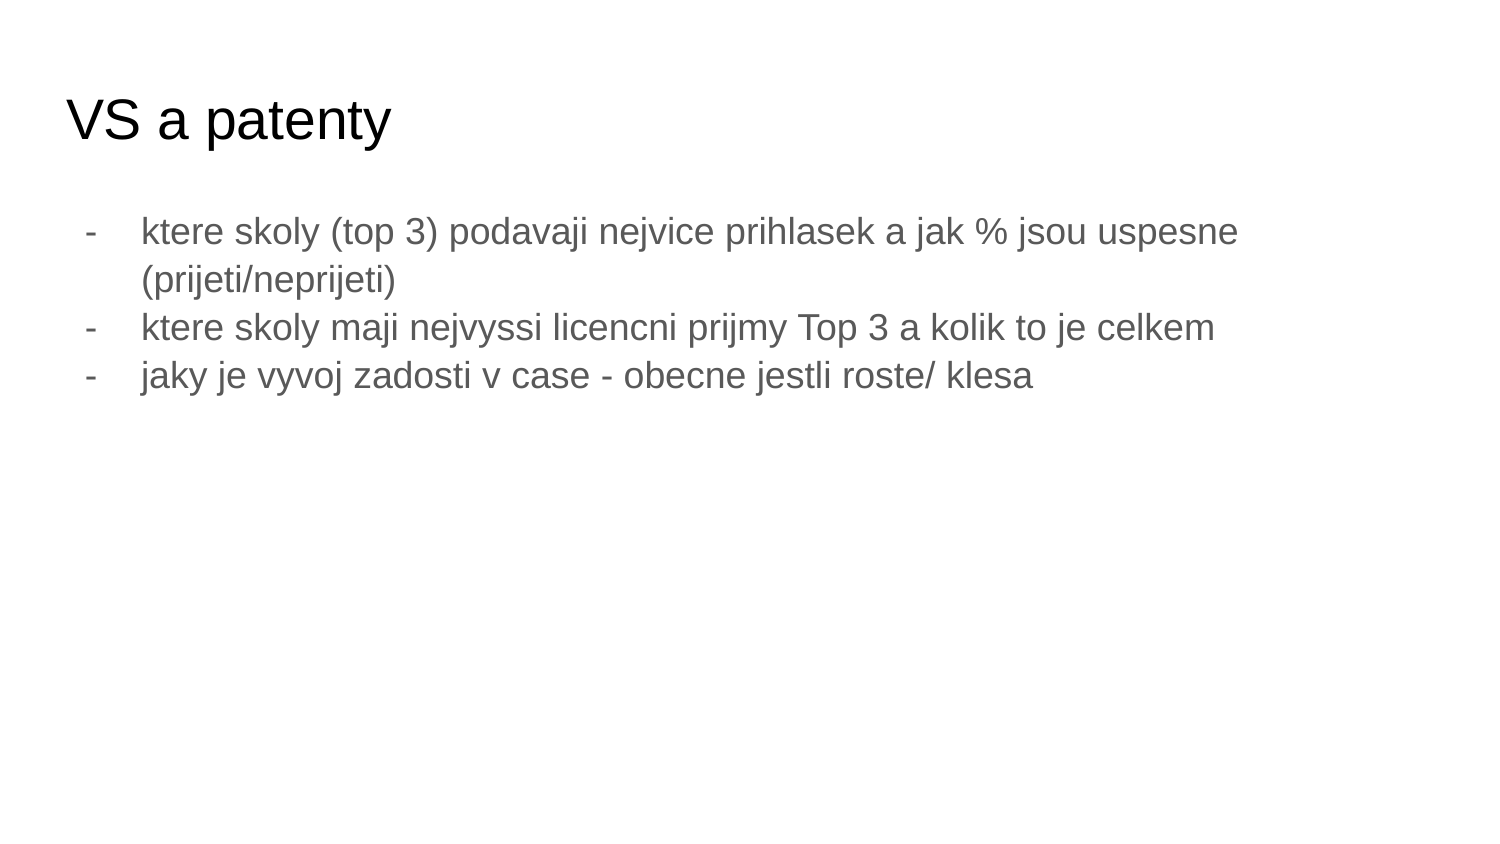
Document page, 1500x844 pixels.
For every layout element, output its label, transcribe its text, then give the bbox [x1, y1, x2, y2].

title VS a patenty [51, 72, 1449, 167]
list ktere skoly (top 3) podavaji nejvice prihlasek a jak % jsou uspesne (prijeti/neprijeti) ktere skoly maji nejvyssi licencni prijmy Top 3 a kolik to je celkem jaky je vyvoj zadosti v case - obecne jestli roste/ klesa [51, 189, 1449, 750]
